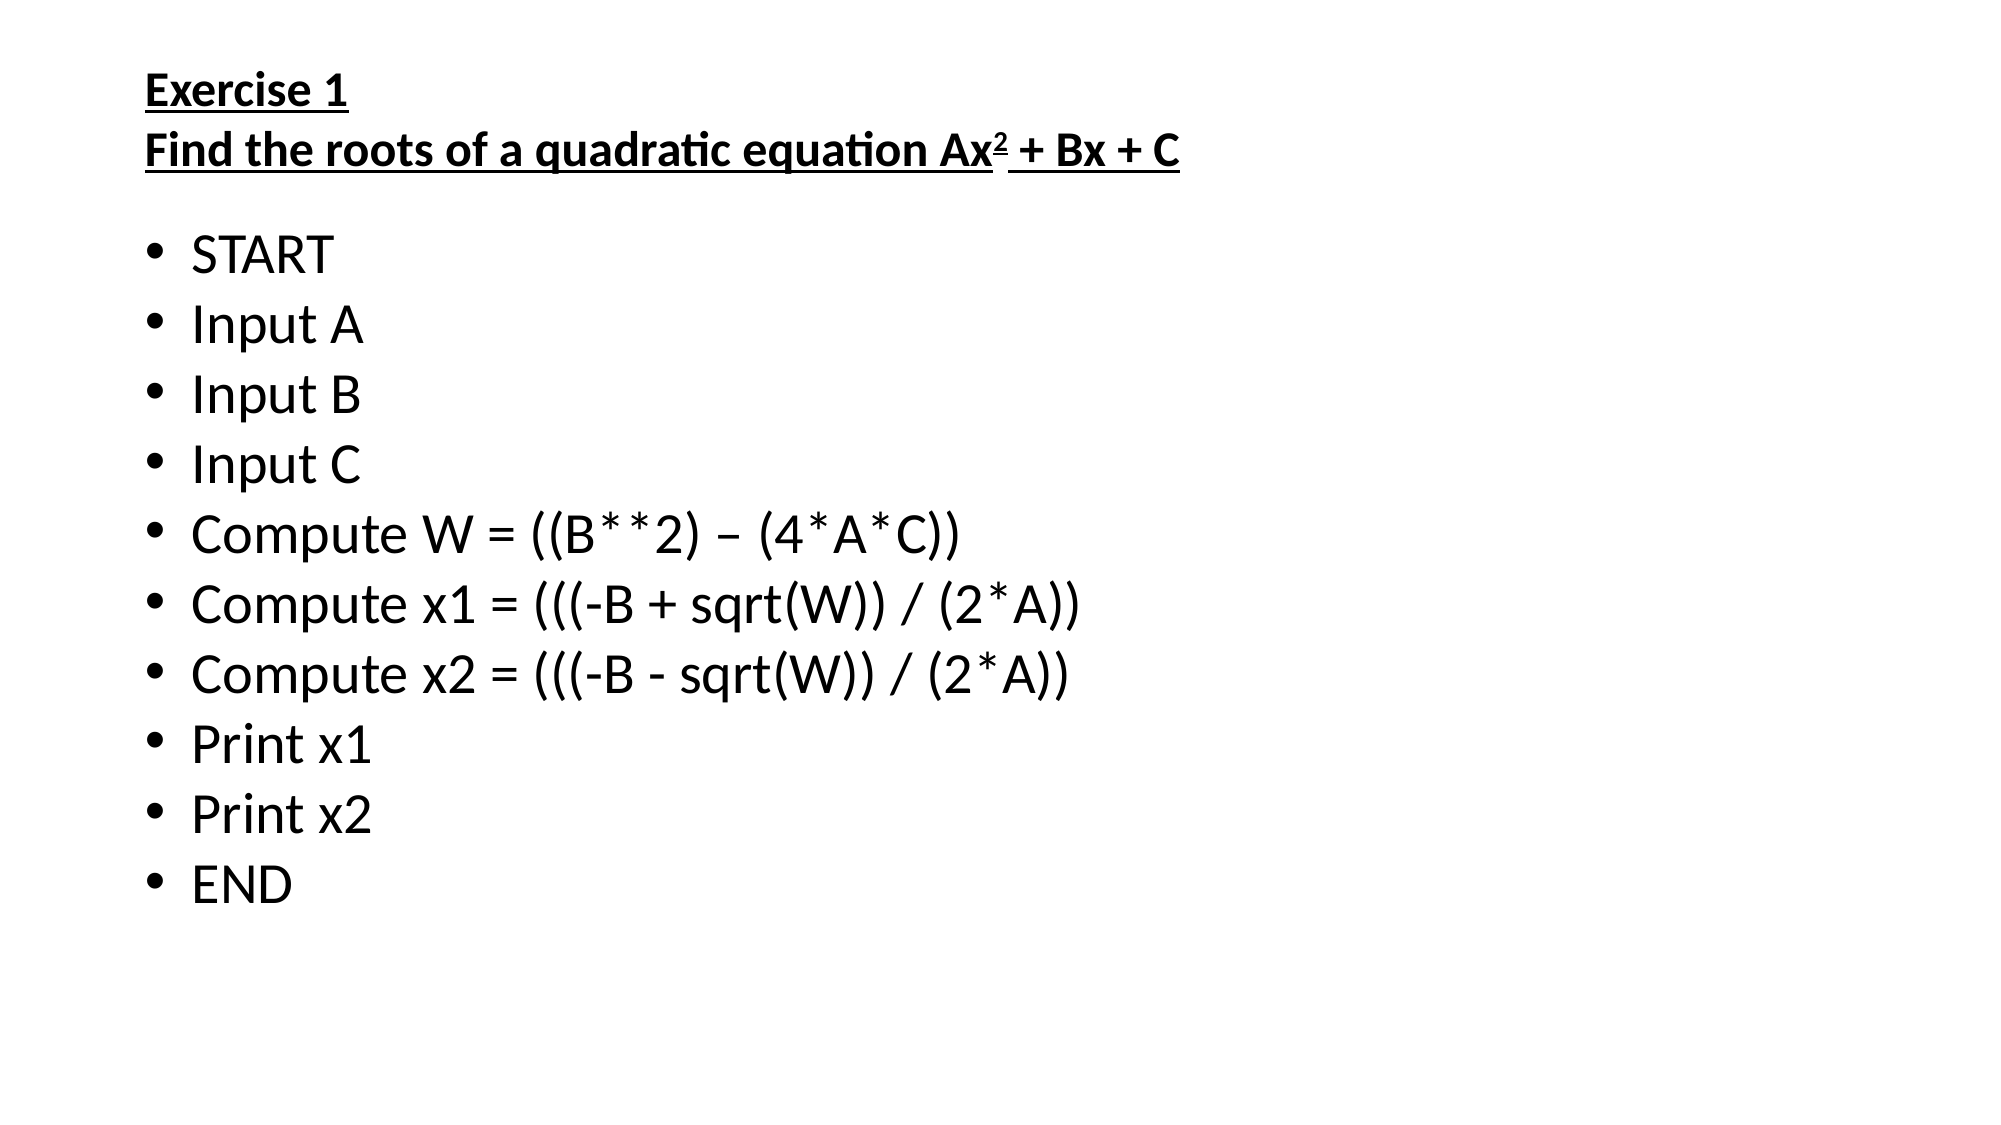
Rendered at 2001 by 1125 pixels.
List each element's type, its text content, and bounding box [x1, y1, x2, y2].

text_box START Input A Input B Input C Compute W = ((B**2) – (4*A*C)) Compute x1 = (((-B + sqrt(W)) / (2*A)) Compute x2 = (((-B - sqrt(W)) / (2*A)) Print x1 Print x2 END [130, 207, 1979, 993]
text_box Exercise 1 Find the roots of a quadratic equation Ax2 + Bx + C [130, 48, 1653, 184]
